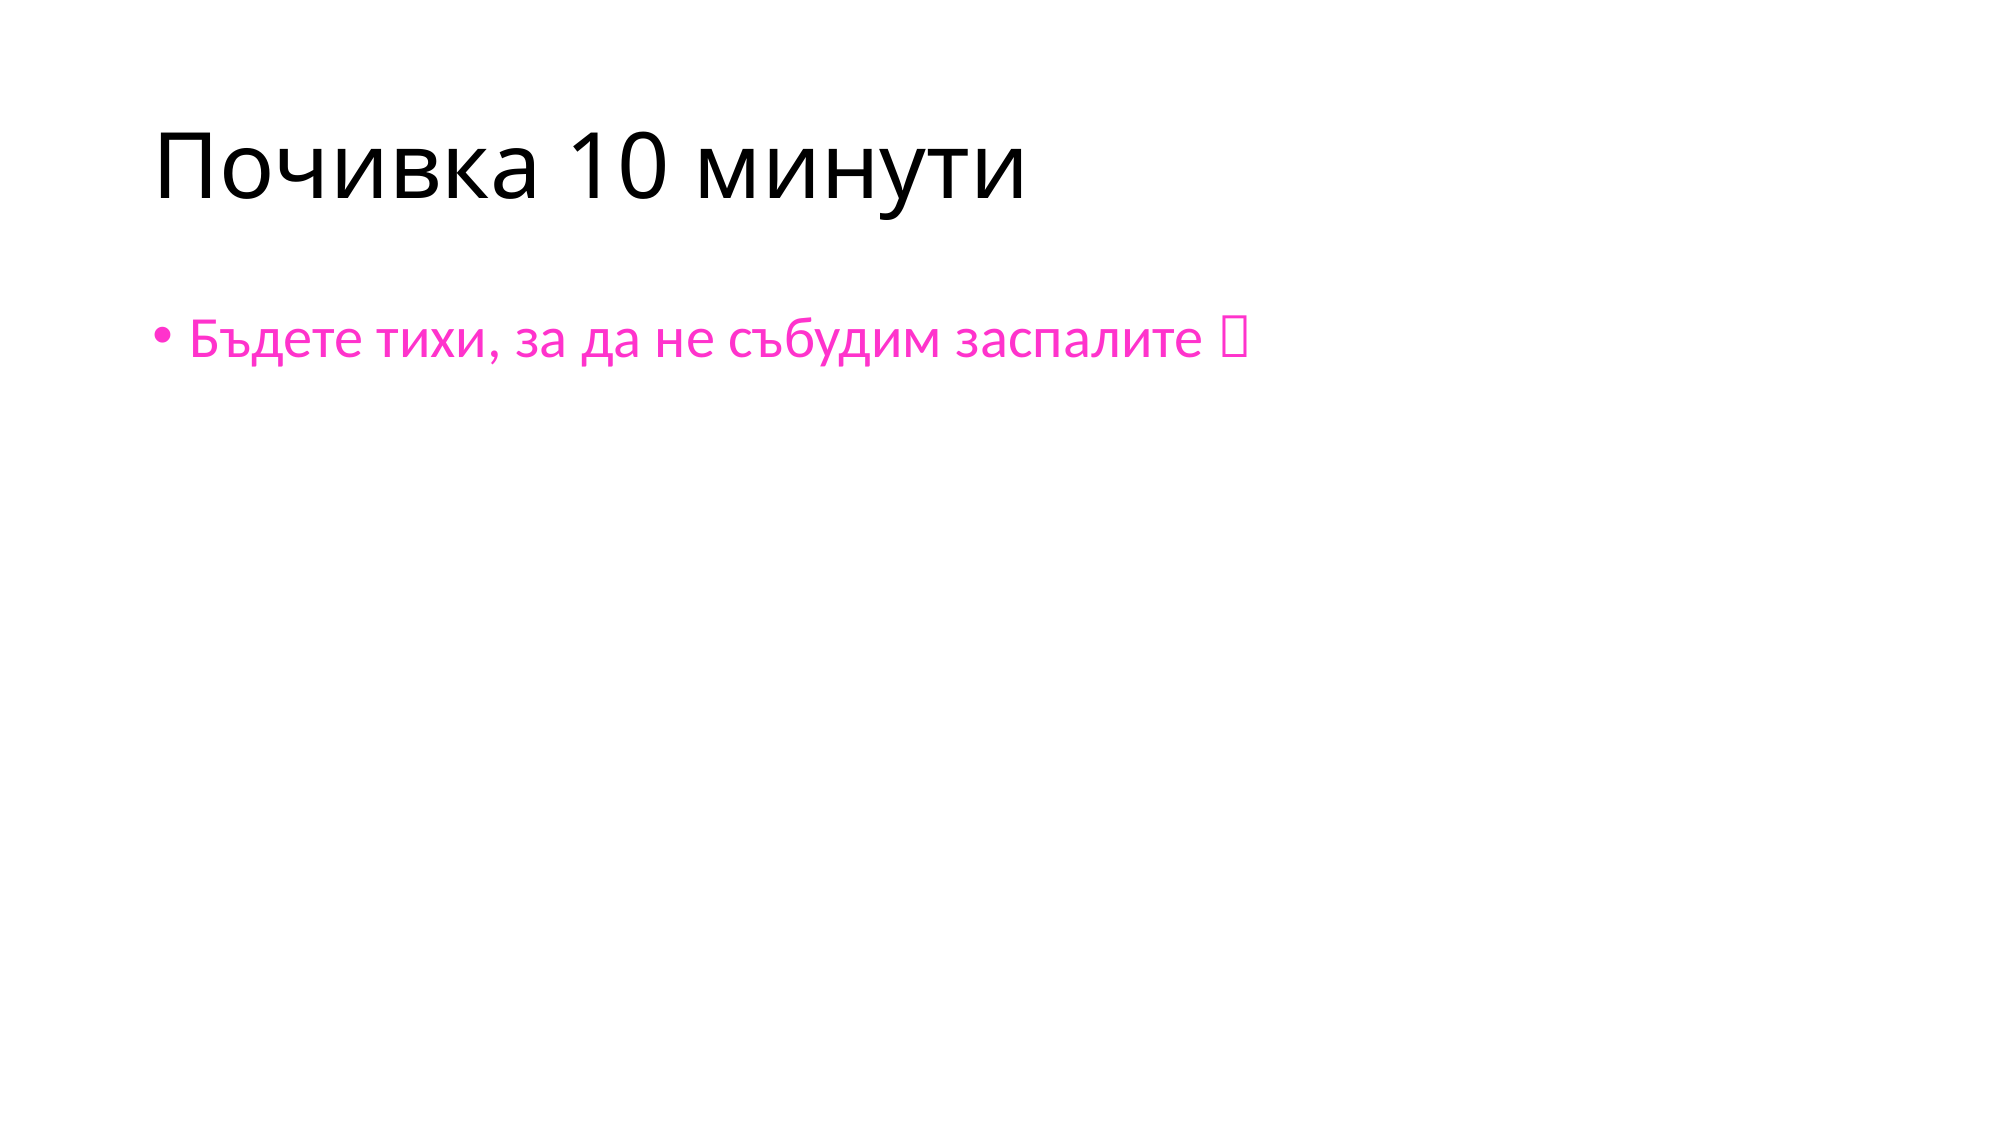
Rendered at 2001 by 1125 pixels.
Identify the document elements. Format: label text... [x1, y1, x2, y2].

title Почивка 10 минути [137, 59, 1863, 278]
list Бъдете тихи, за да не събудим заспалите  [137, 299, 1863, 1014]
